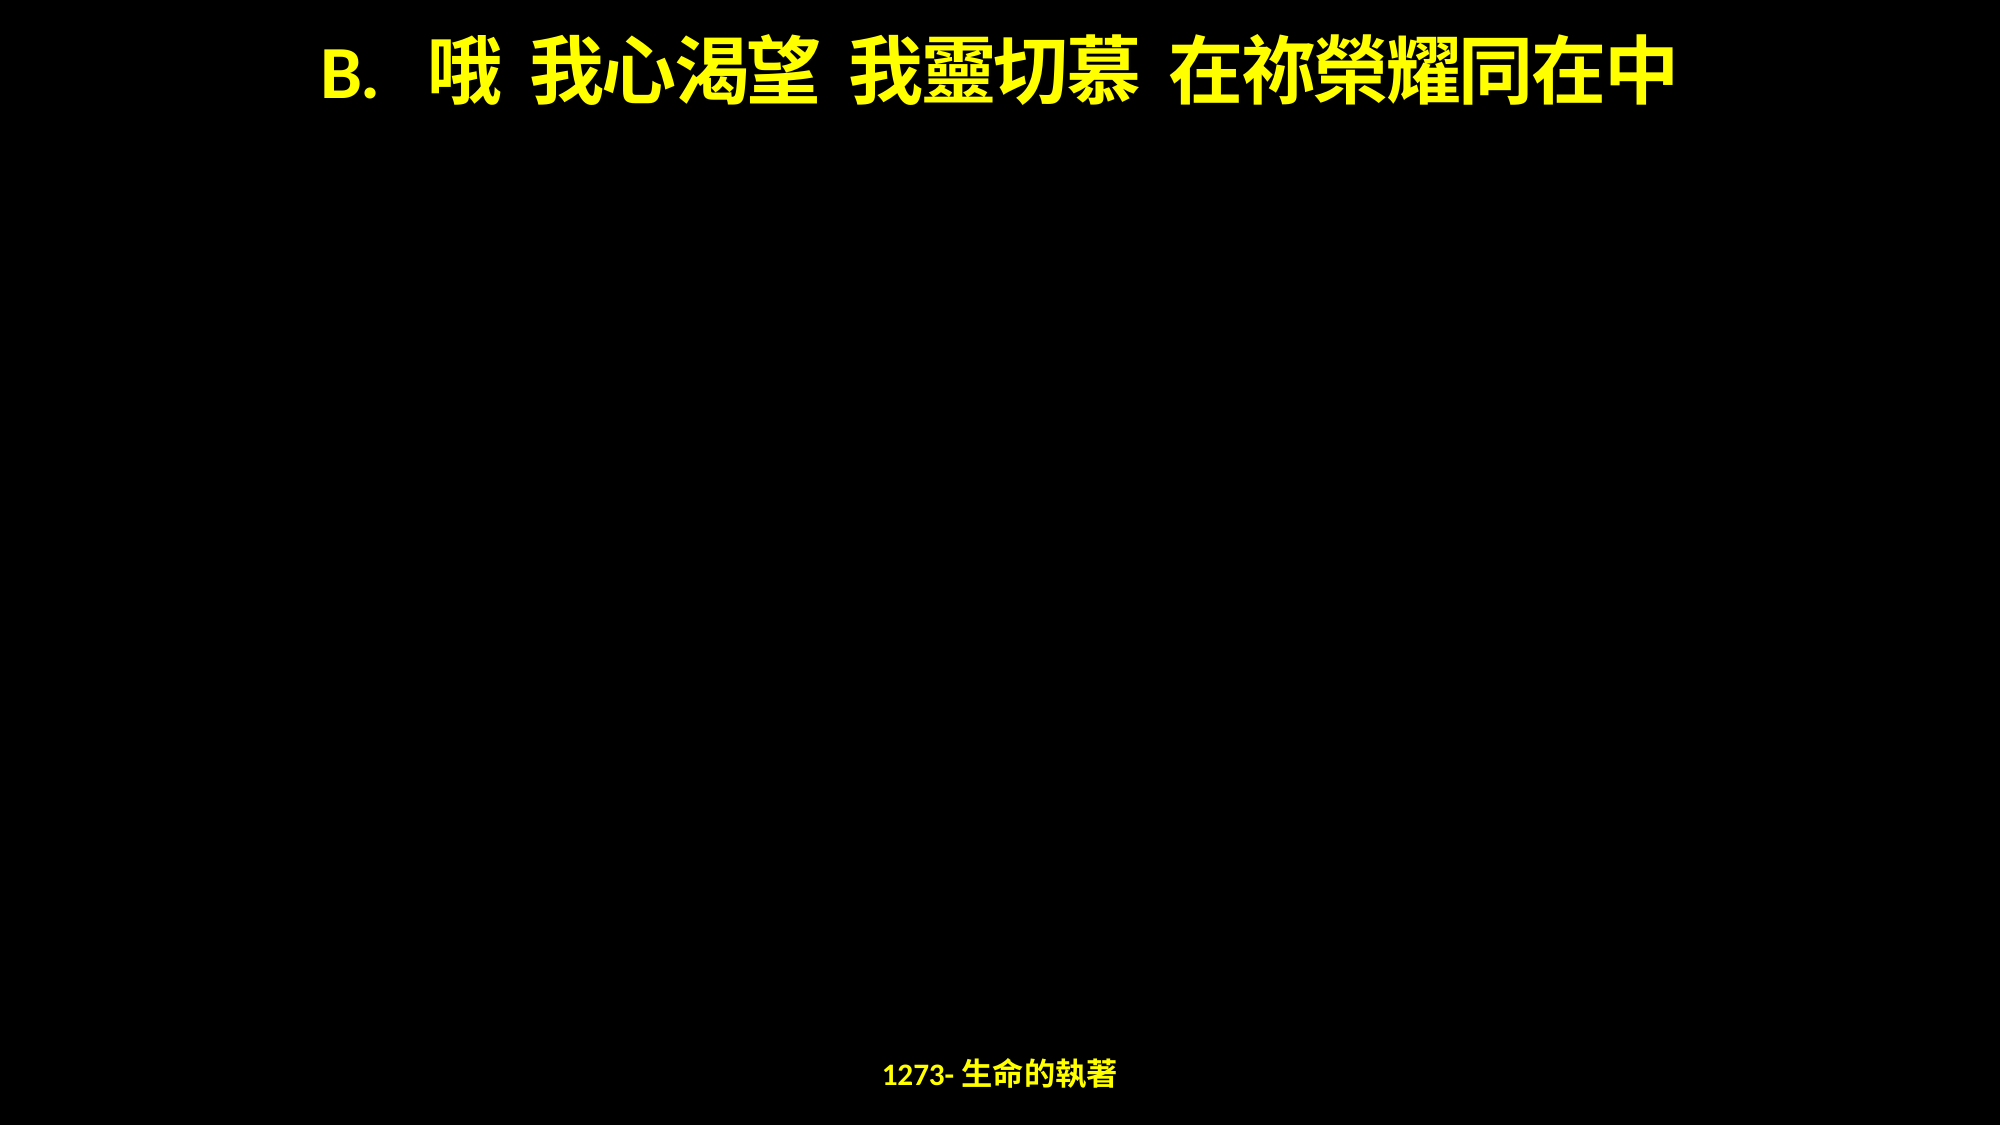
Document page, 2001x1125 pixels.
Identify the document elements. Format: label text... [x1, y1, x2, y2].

footer 1273-生命的執著 [0, 1042, 2000, 1103]
list B. 哦 我心渴望 我靈切慕 在祢榮耀同在中 [0, 26, 2000, 741]
